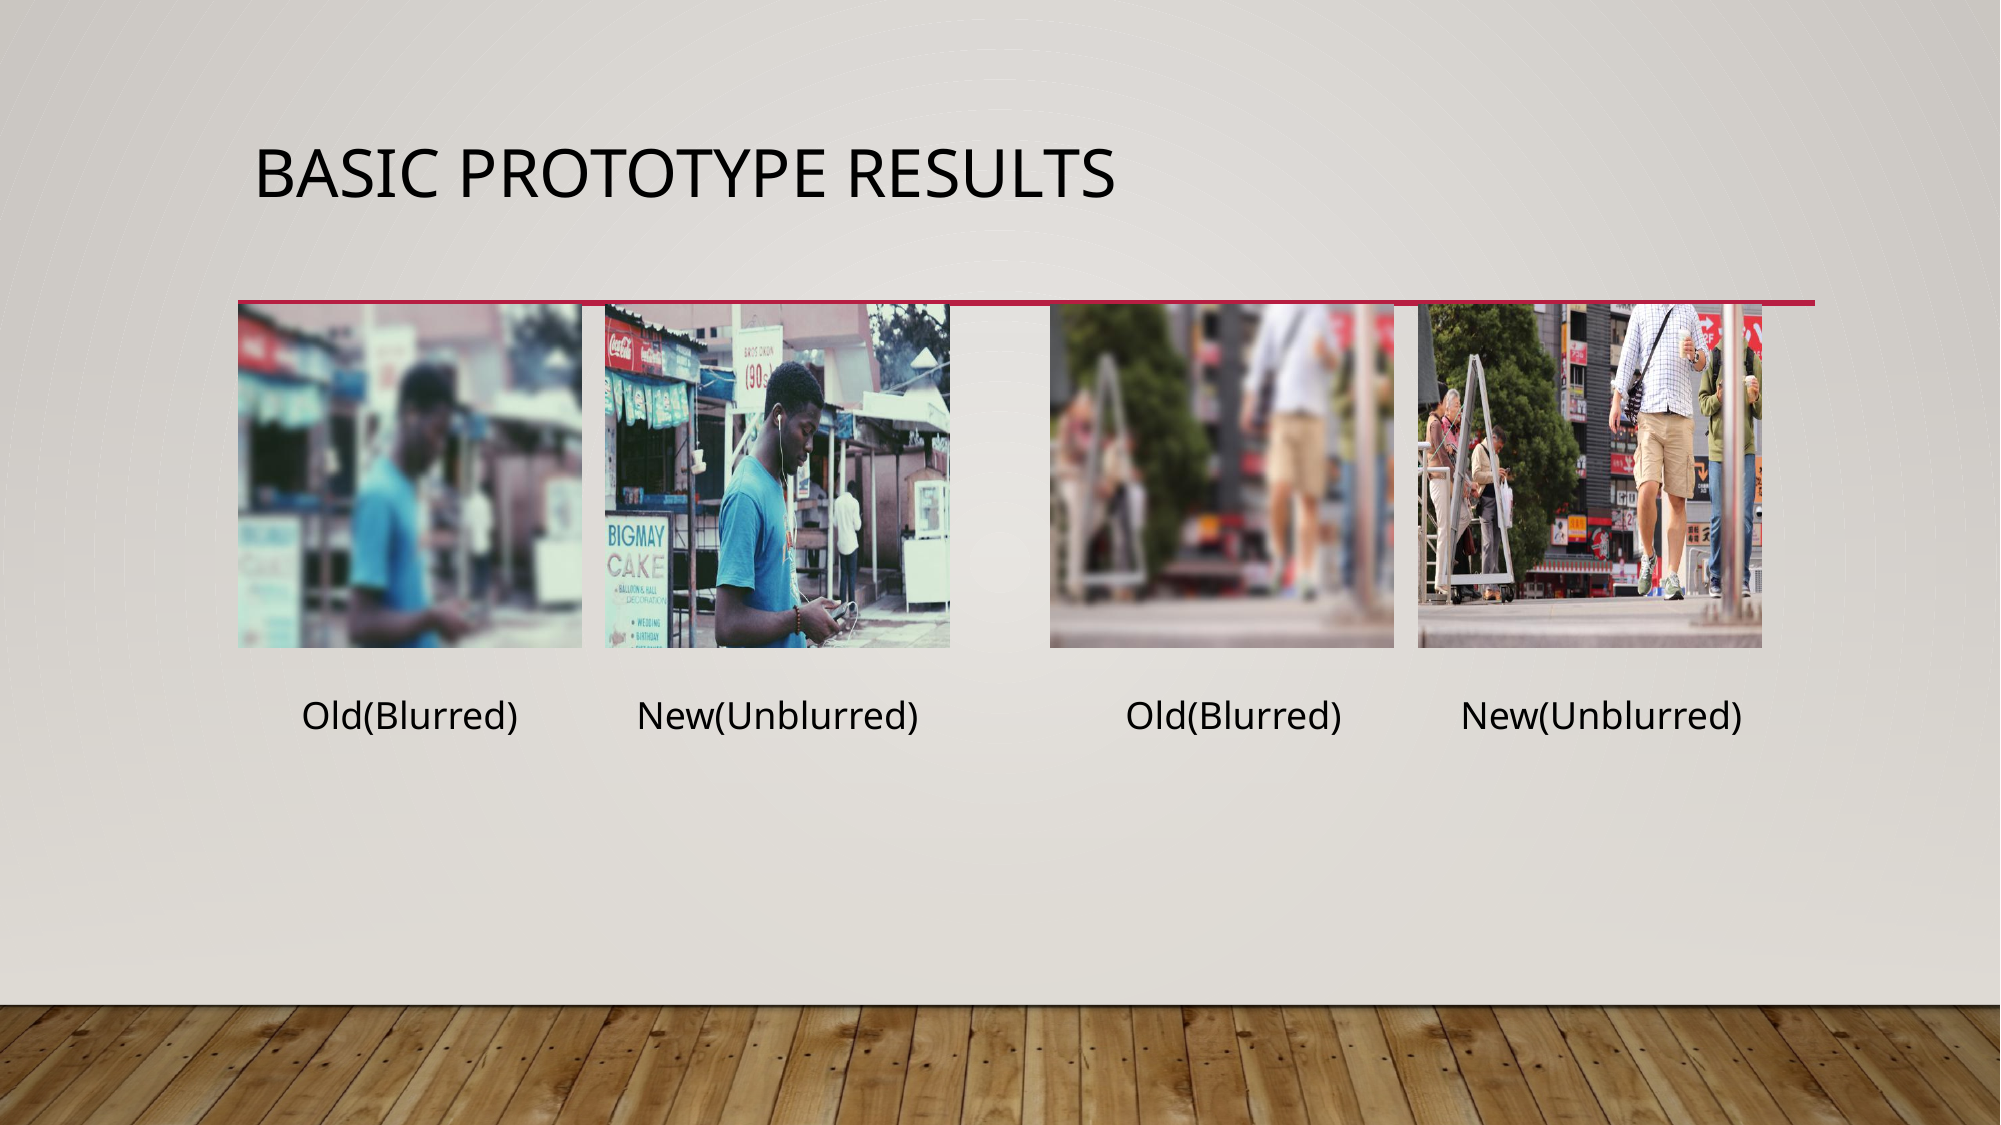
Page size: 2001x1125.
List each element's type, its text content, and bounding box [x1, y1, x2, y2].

picture [1418, 303, 1762, 648]
text_box New(Unblurred) [1445, 684, 1758, 745]
text_box Old(Blurred) [286, 684, 533, 745]
text_box New(Unblurred) [621, 684, 934, 745]
title Basic Prototype results [238, 131, 1814, 305]
picture [1050, 303, 1395, 648]
picture [605, 303, 950, 648]
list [237, 303, 582, 648]
picture [0, 1005, 2000, 1125]
text_box Old(Blurred) [1110, 684, 1357, 745]
